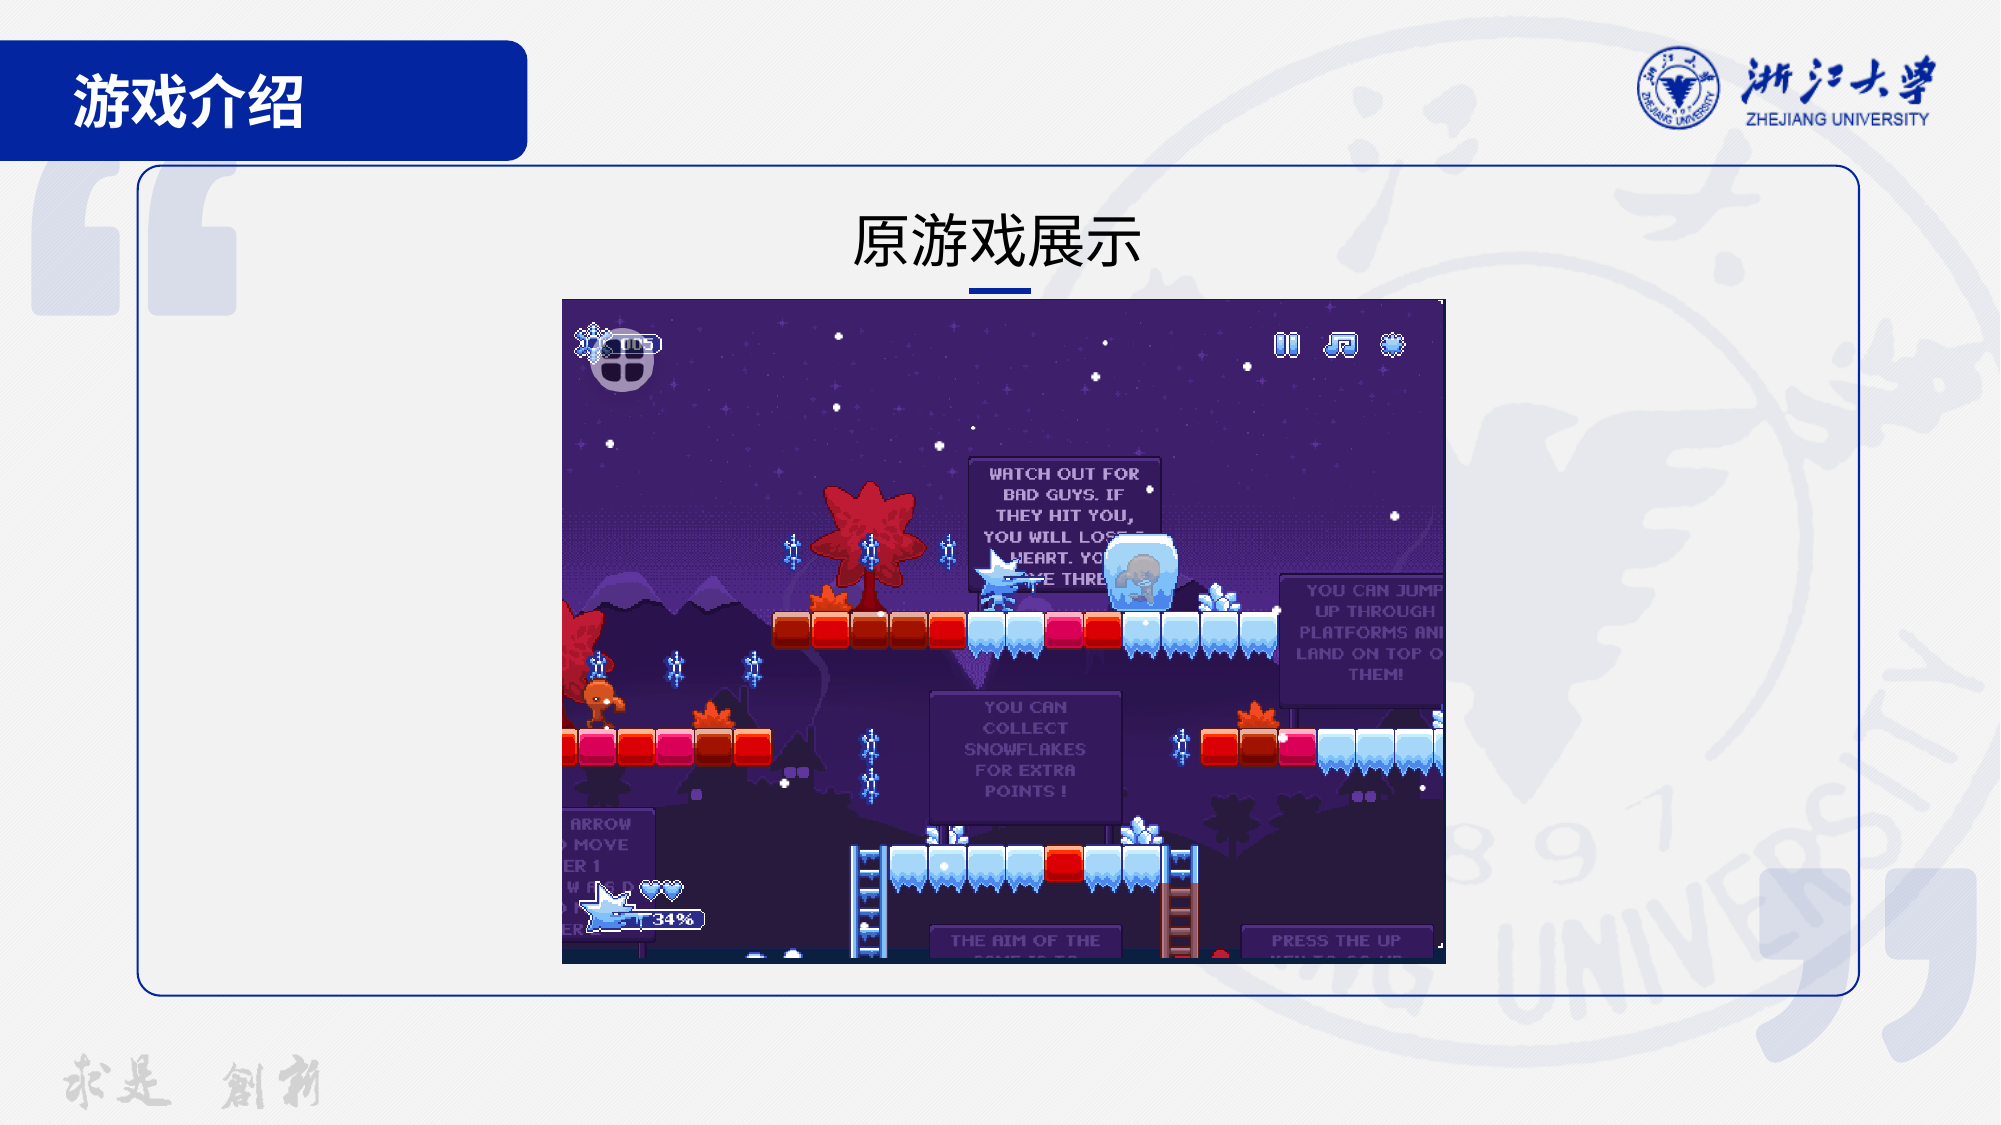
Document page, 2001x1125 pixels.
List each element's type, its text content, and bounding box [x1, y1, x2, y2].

text_box [31, 161, 120, 316]
text_box 原游戏展示 [771, 196, 952, 282]
picture [55, 1044, 339, 1116]
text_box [0, 40, 528, 161]
picture [562, 0, 2000, 1099]
text_box [136, 164, 952, 997]
text_box [148, 161, 237, 316]
